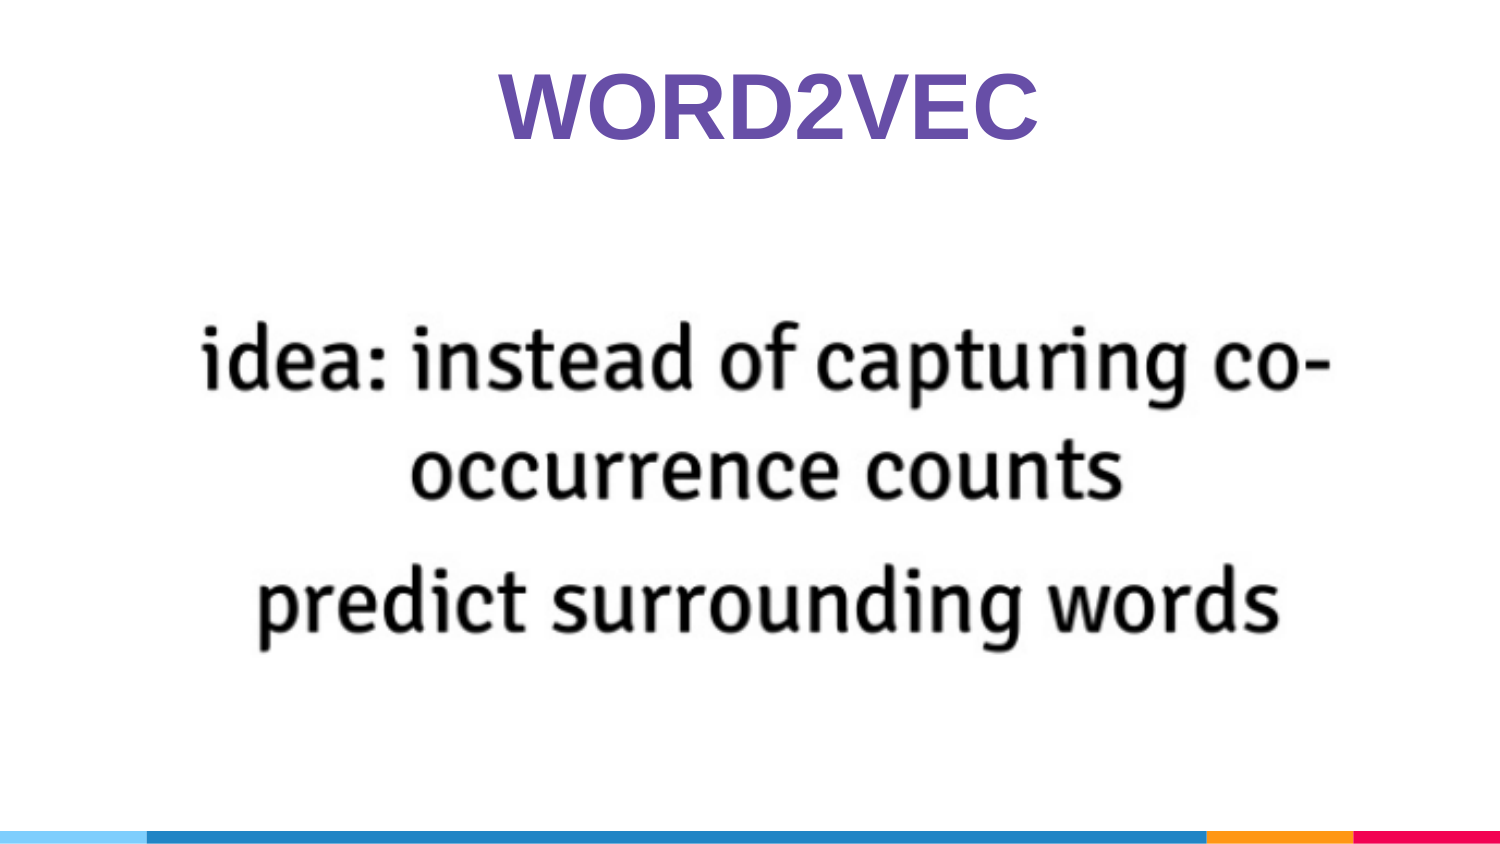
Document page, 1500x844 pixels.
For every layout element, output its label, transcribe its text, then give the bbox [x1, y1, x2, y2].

picture [121, 140, 1424, 775]
text_box WORD2VEC [204, 30, 1334, 139]
